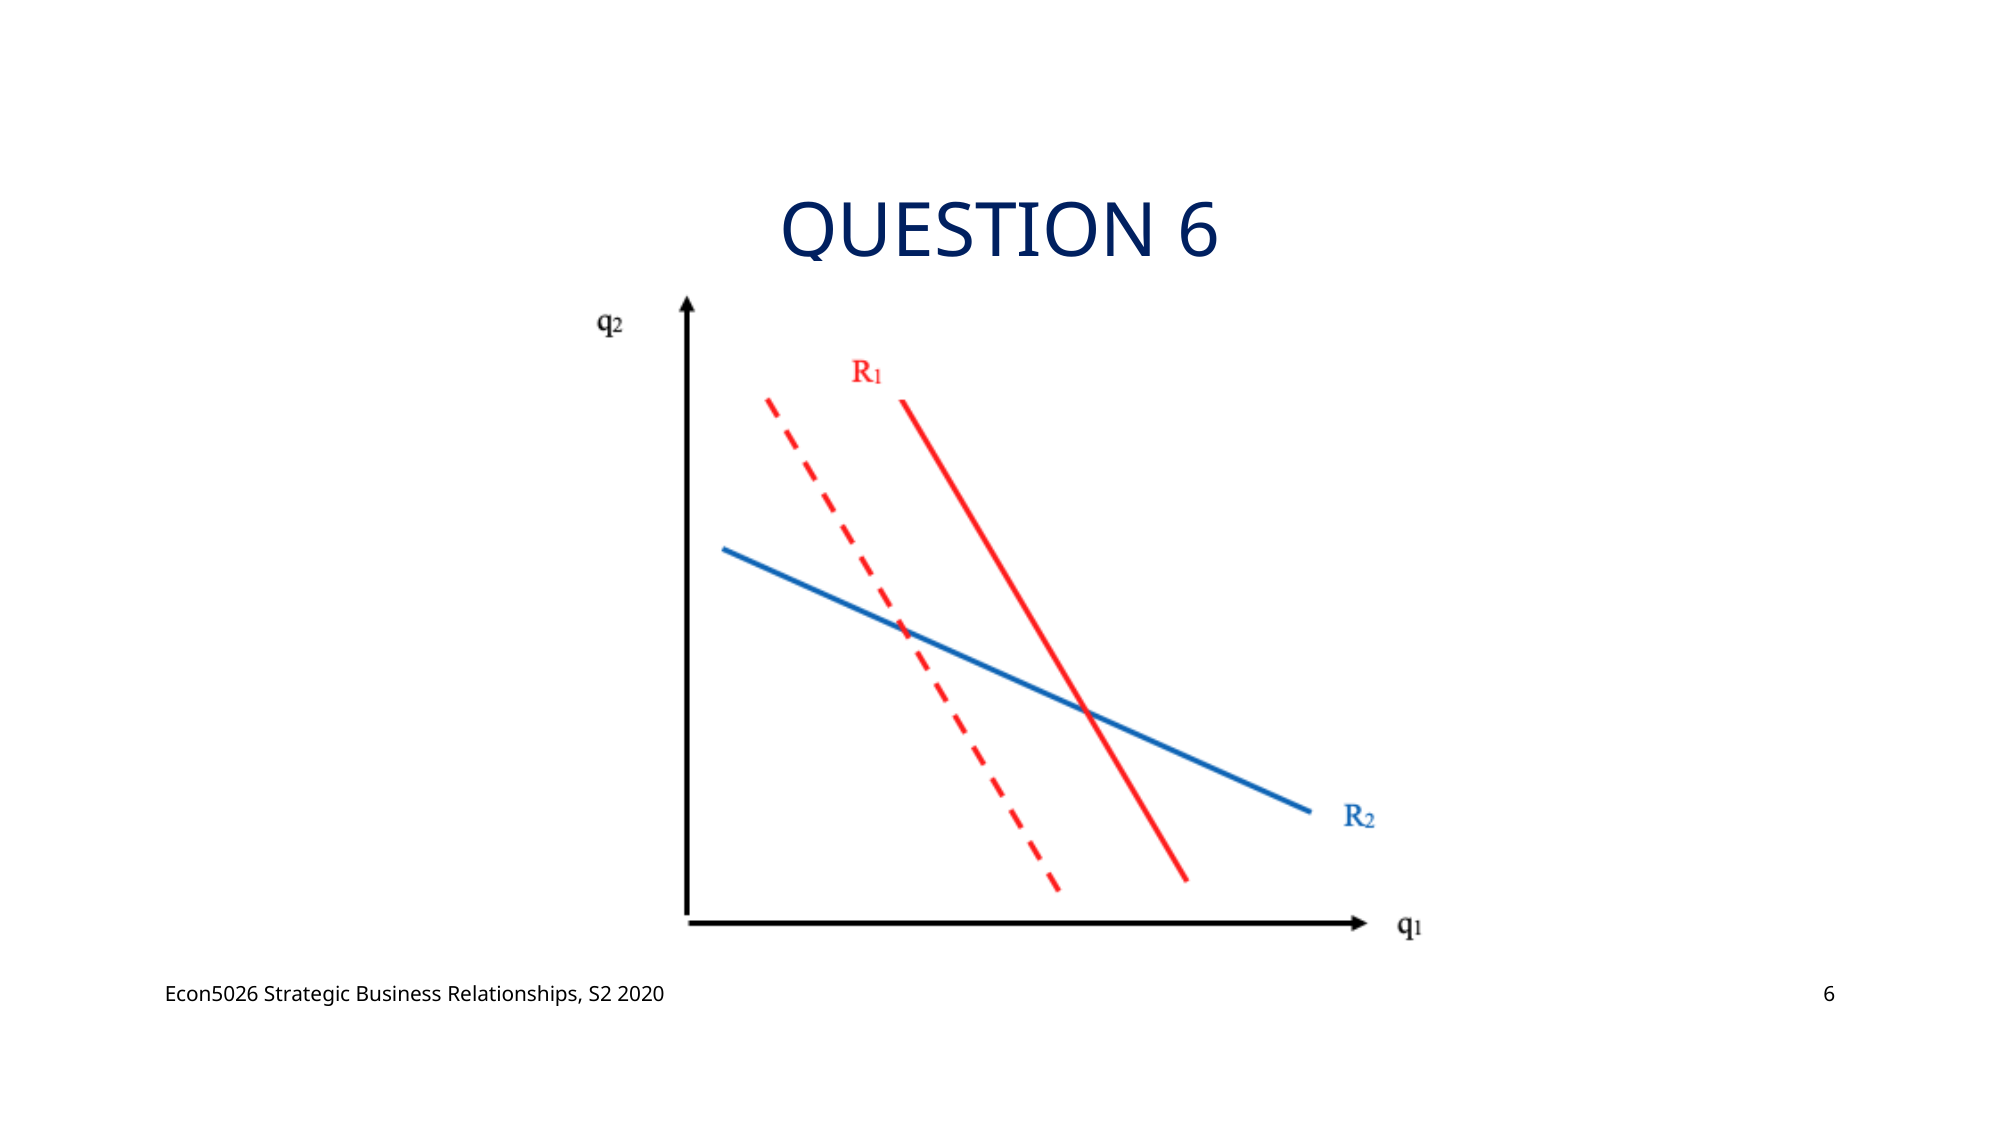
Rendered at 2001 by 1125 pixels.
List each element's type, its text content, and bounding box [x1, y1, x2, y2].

title Question 6 [149, 101, 1851, 364]
footer Econ5026 Strategic Business Relationships, S2 2020 [149, 965, 1245, 1025]
picture [566, 261, 1485, 979]
slide_number 6 [1724, 965, 1851, 1025]
